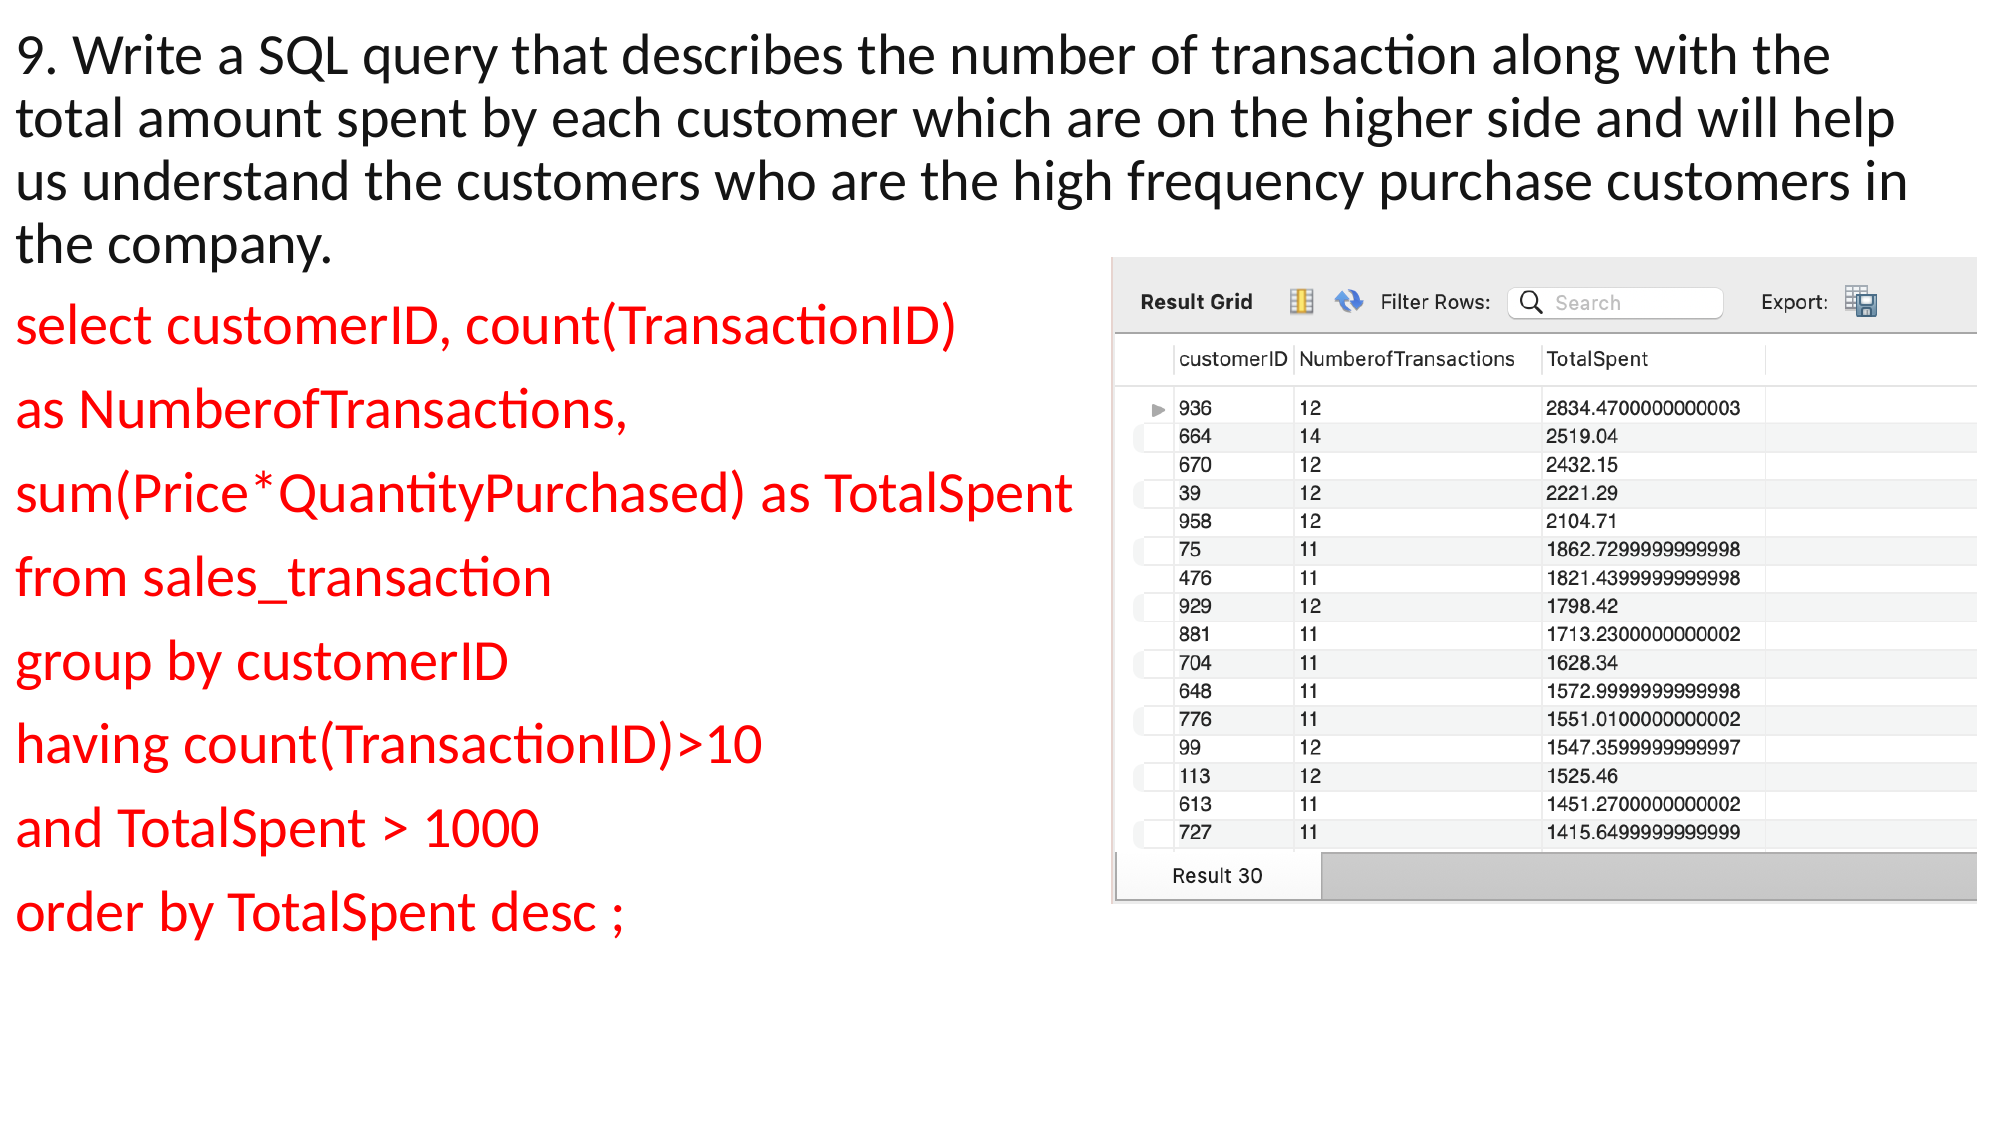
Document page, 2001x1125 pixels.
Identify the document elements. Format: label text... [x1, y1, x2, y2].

picture [1111, 257, 1977, 904]
title 9. Write a SQL query that describes the number of transaction along with the total amount spent by each customer which are on the higher side and will help us understand the customers who are the high frequency purchase customers in the company. [0, 0, 1936, 287]
list select customerID, count(TransactionID) as NumberofTransactions, sum(Price*QuantityPurchased) as TotalSpent from sales_transaction group by customerID having count(TransactionID)>10 and TotalSpent > 1000 order by TotalSpent desc ; [0, 287, 1725, 1001]
